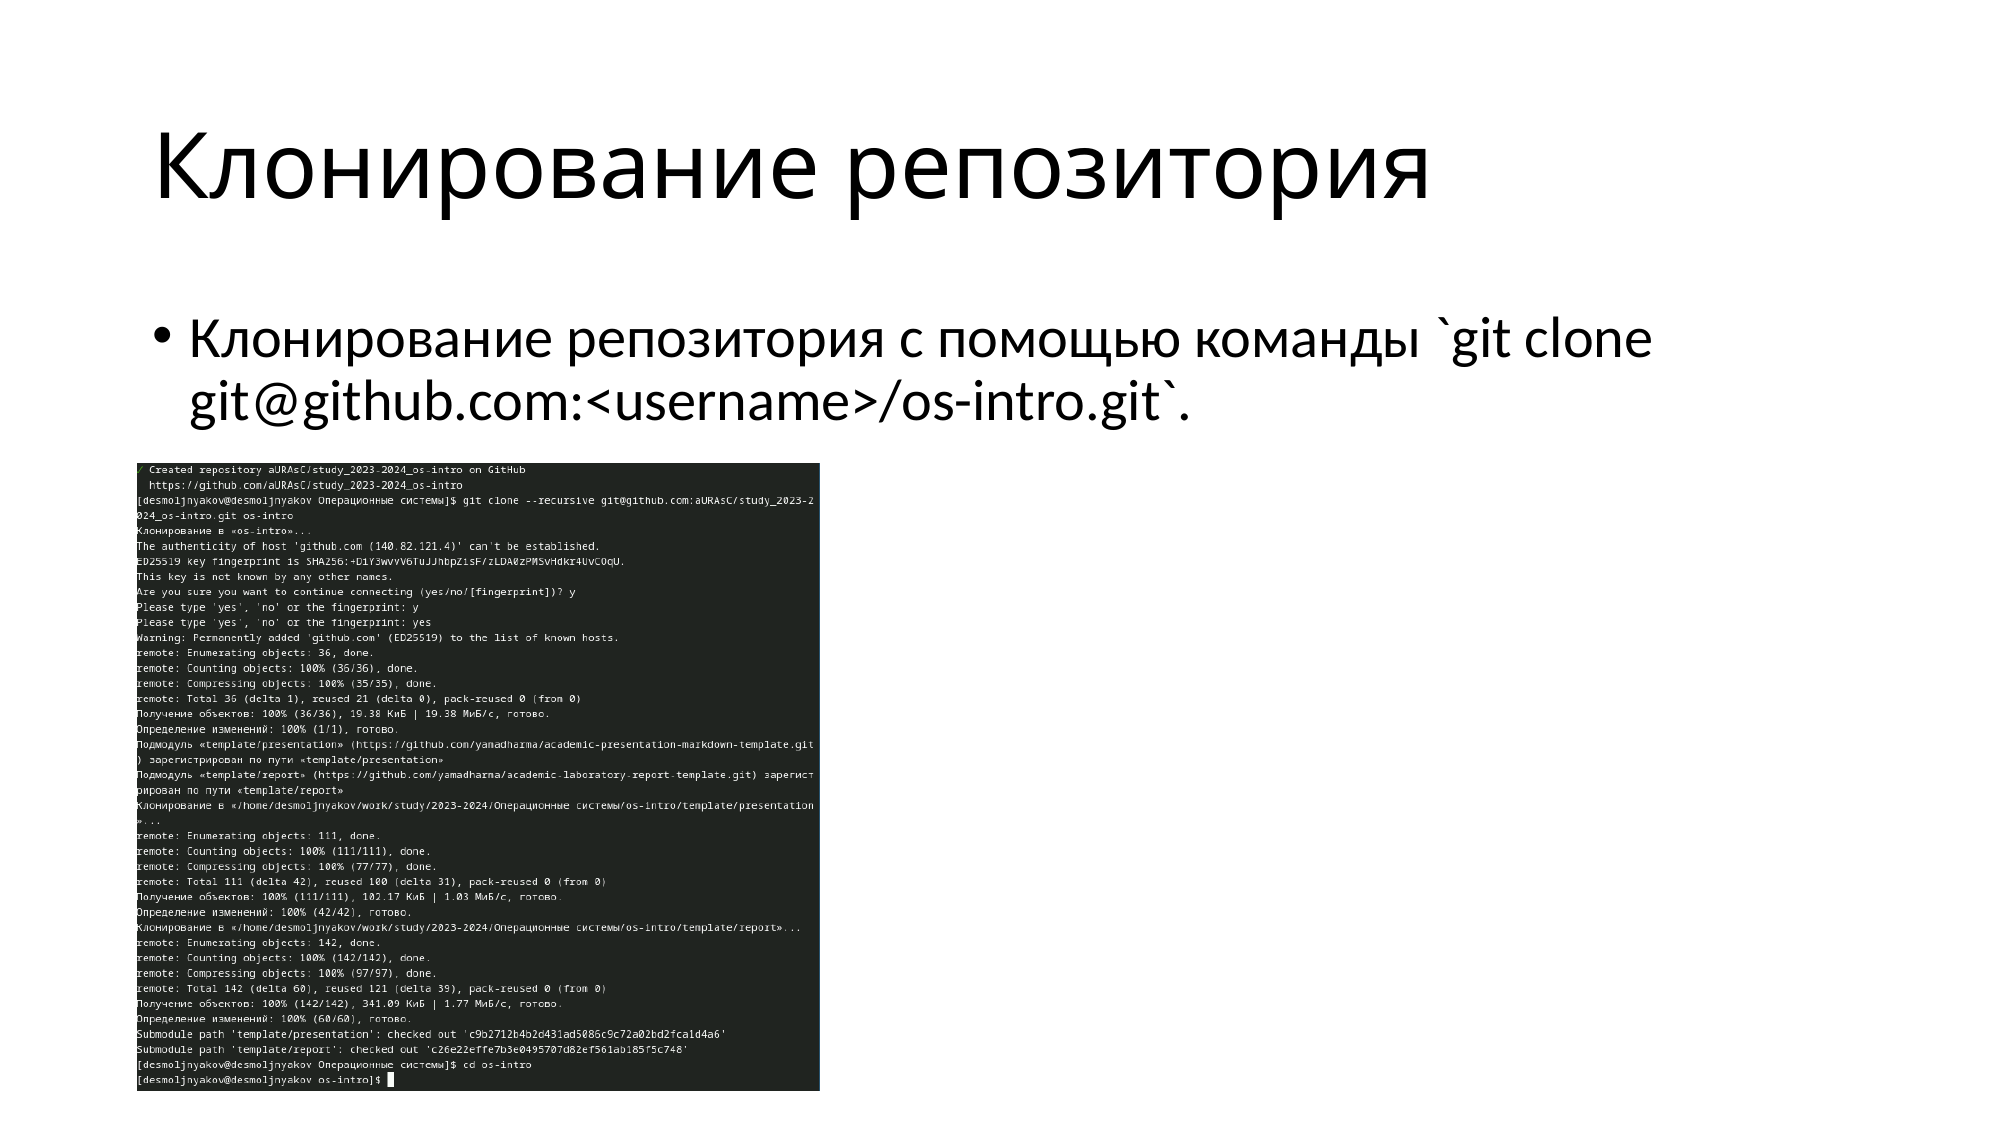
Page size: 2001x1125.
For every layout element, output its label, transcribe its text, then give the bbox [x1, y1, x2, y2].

list Клонирование репозитория с помощью команды `git clone git@github.com:<username>/os-intro.git`. [137, 299, 1863, 1014]
picture [137, 463, 820, 1091]
title Клонирование репозитория [137, 59, 1863, 278]
